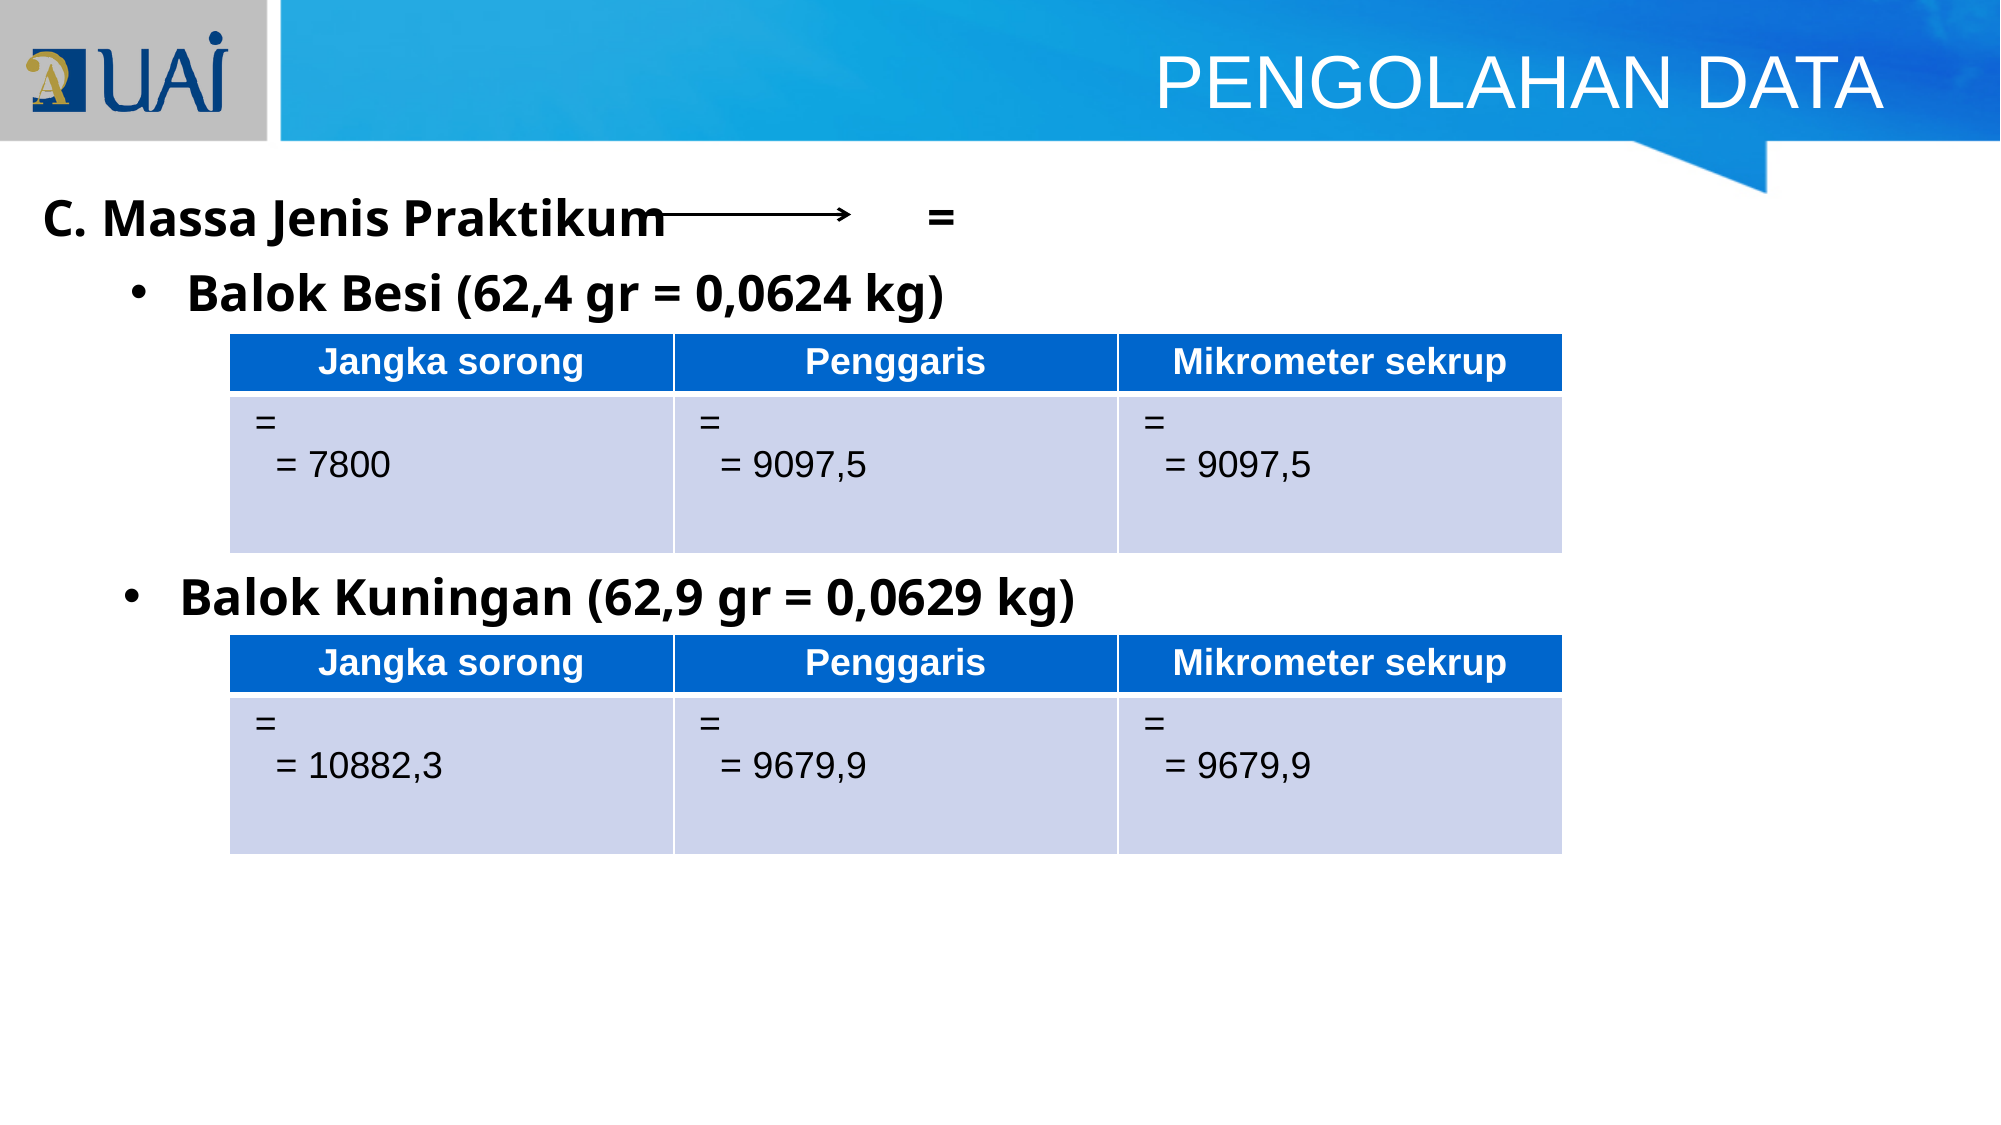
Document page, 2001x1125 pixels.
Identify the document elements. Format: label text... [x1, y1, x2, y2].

text_box Balok Besi (62,4 gr = 0,0624 kg) [115, 254, 973, 330]
title PENGOLAHAN DATA [99, 30, 1901, 127]
text_box Balok Kuningan (62,9 gr = 0,0629 kg) [108, 558, 1104, 633]
text_box C. Massa Jenis Praktikum [27, 178, 696, 254]
picture [0, 0, 2000, 1125]
